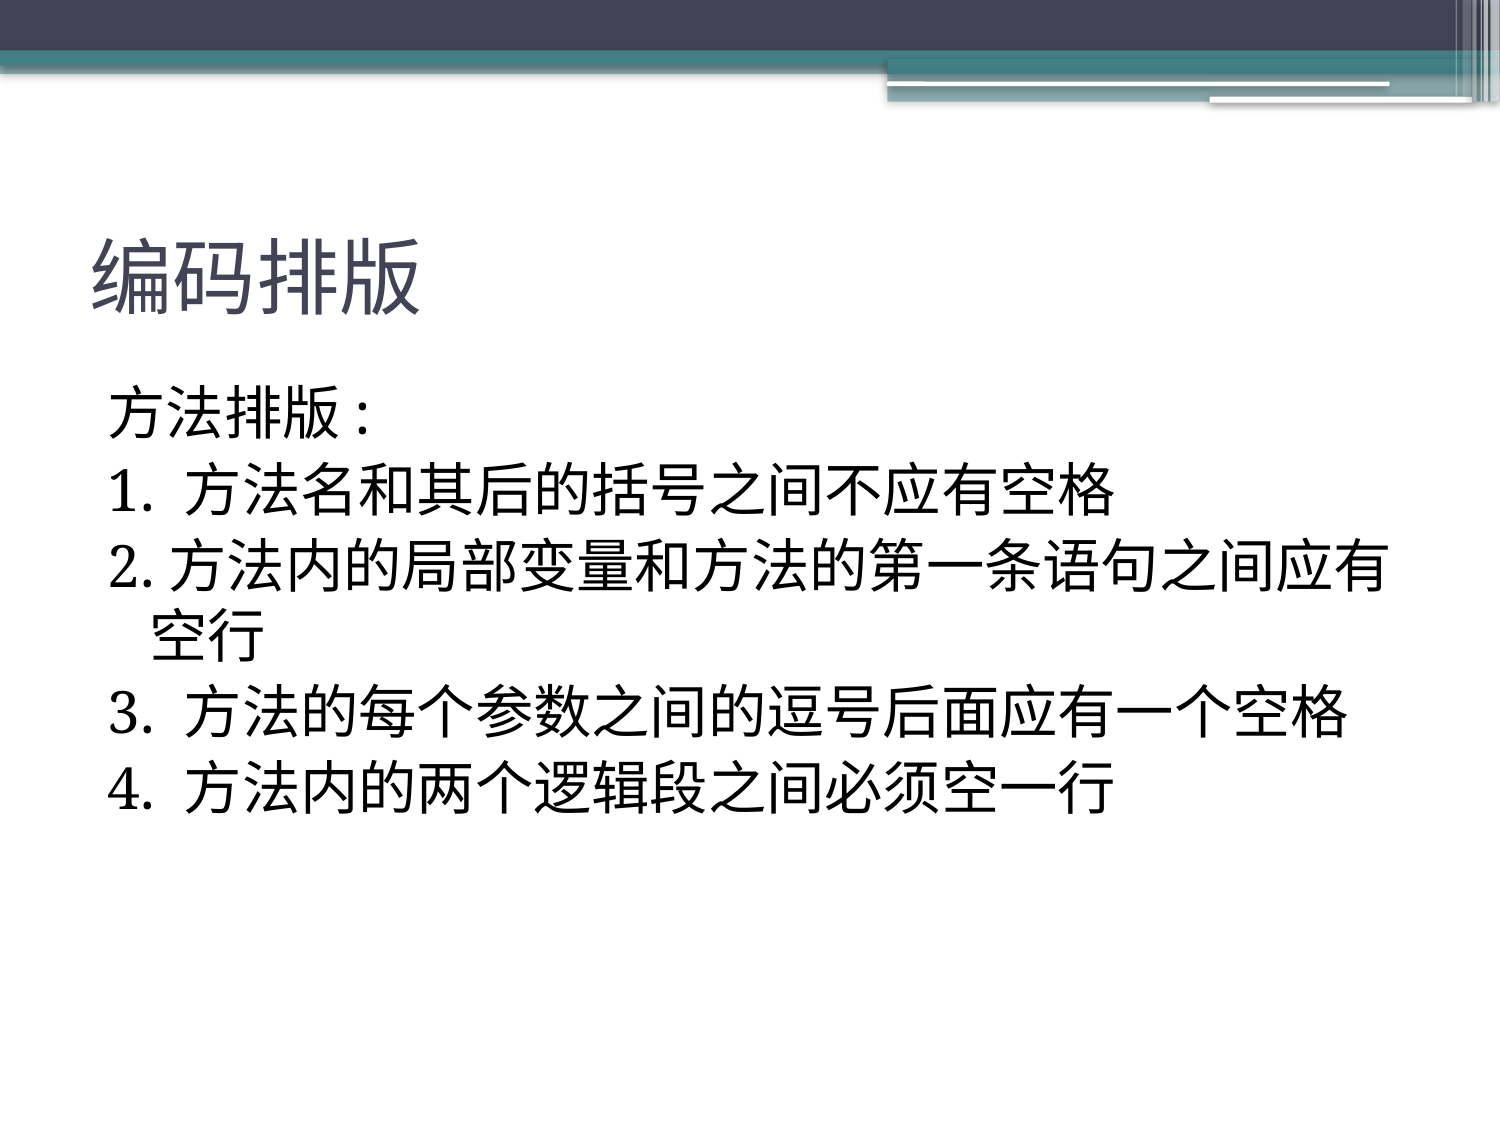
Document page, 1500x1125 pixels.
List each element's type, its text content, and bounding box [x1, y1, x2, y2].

list 方法排版: 1. 方法名和其后的括号之间不应有空格 2.方法内的局部变量和方法的第一条语句之间应有空行 3. 方法的每个参数之间的逗号后面应有一个空格 4. 方法内的两个逻辑段之间必须空一行 [75, 368, 1425, 1079]
title 编码排版 [75, 187, 1425, 363]
